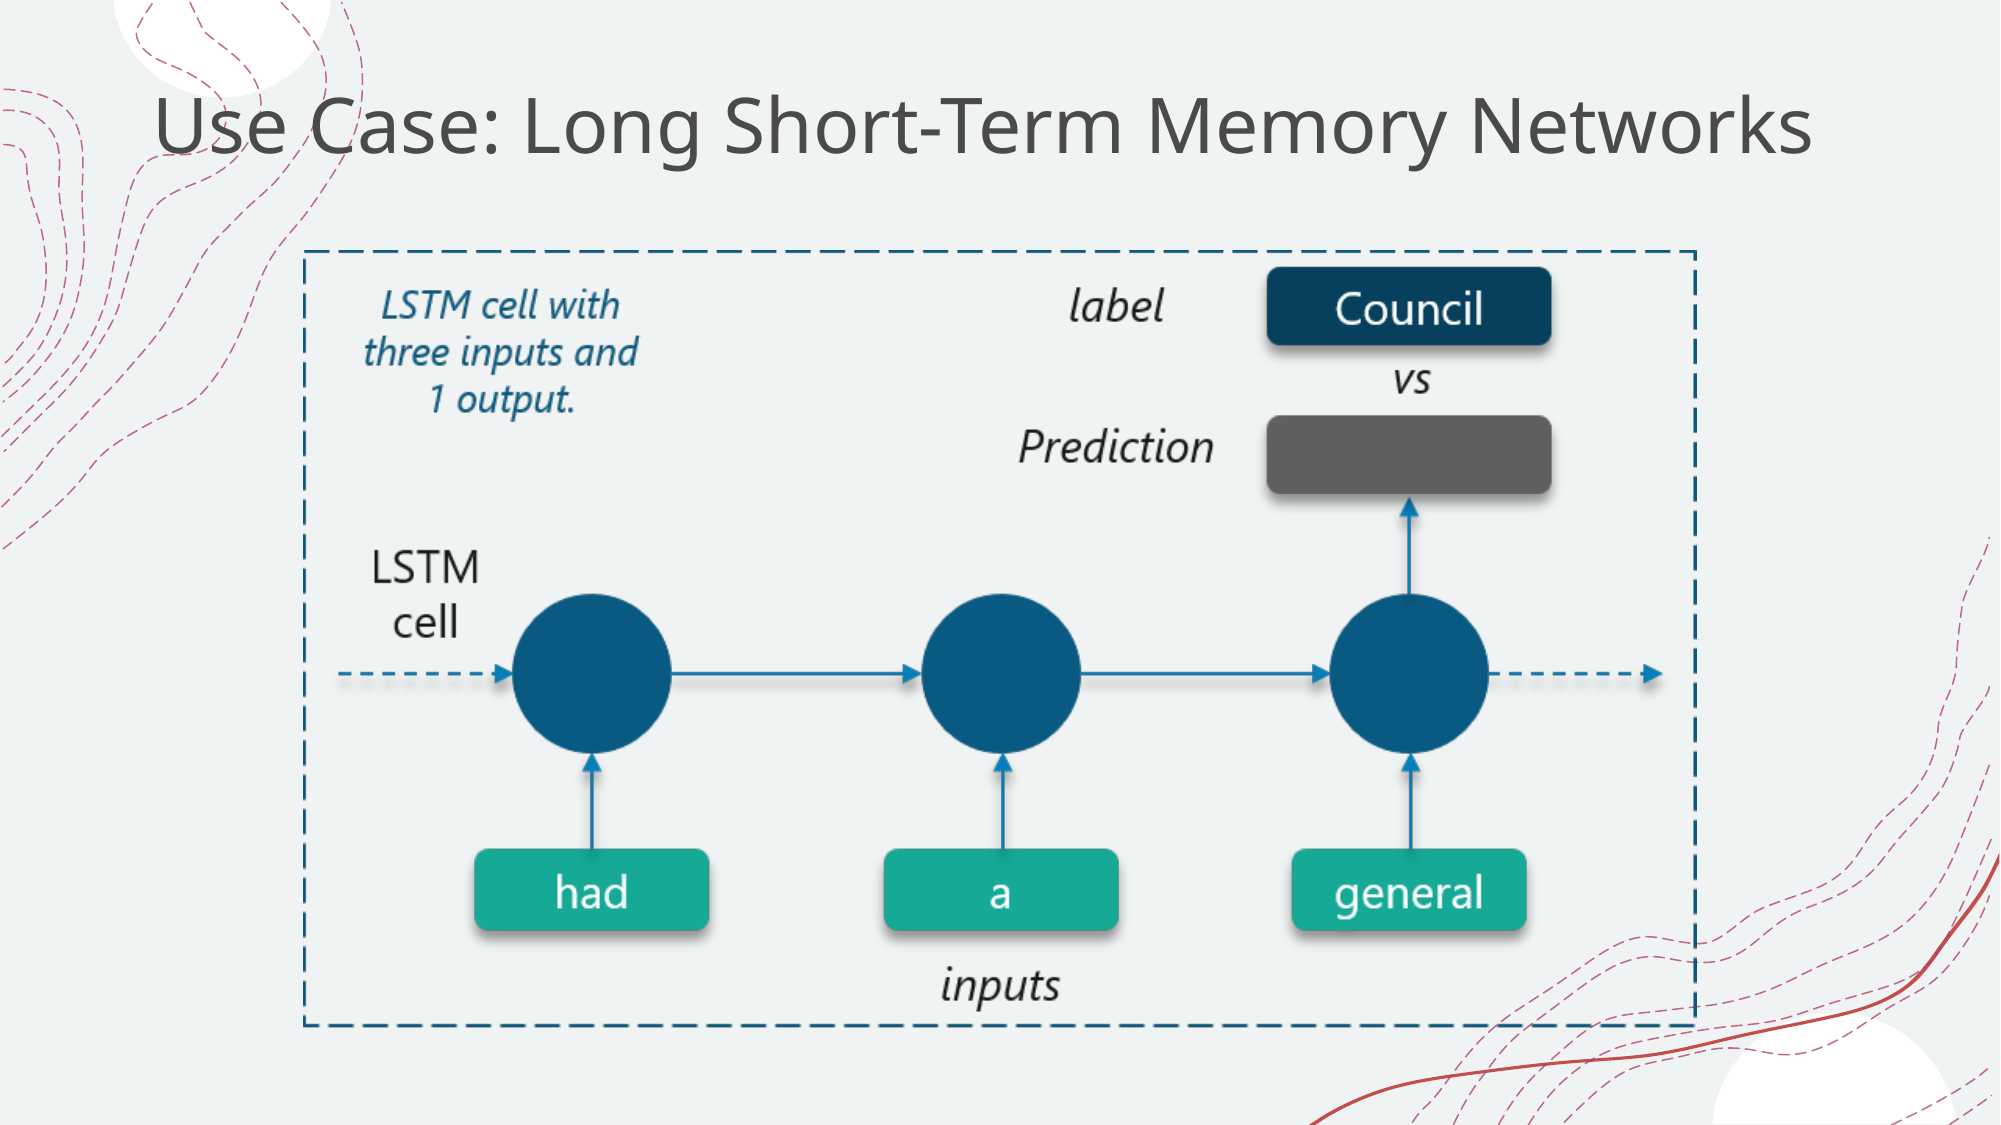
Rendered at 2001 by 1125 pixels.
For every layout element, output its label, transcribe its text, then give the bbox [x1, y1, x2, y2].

picture [303, 250, 1697, 1040]
title Use Case: Long Short-Term Memory Networks [137, 59, 1863, 278]
